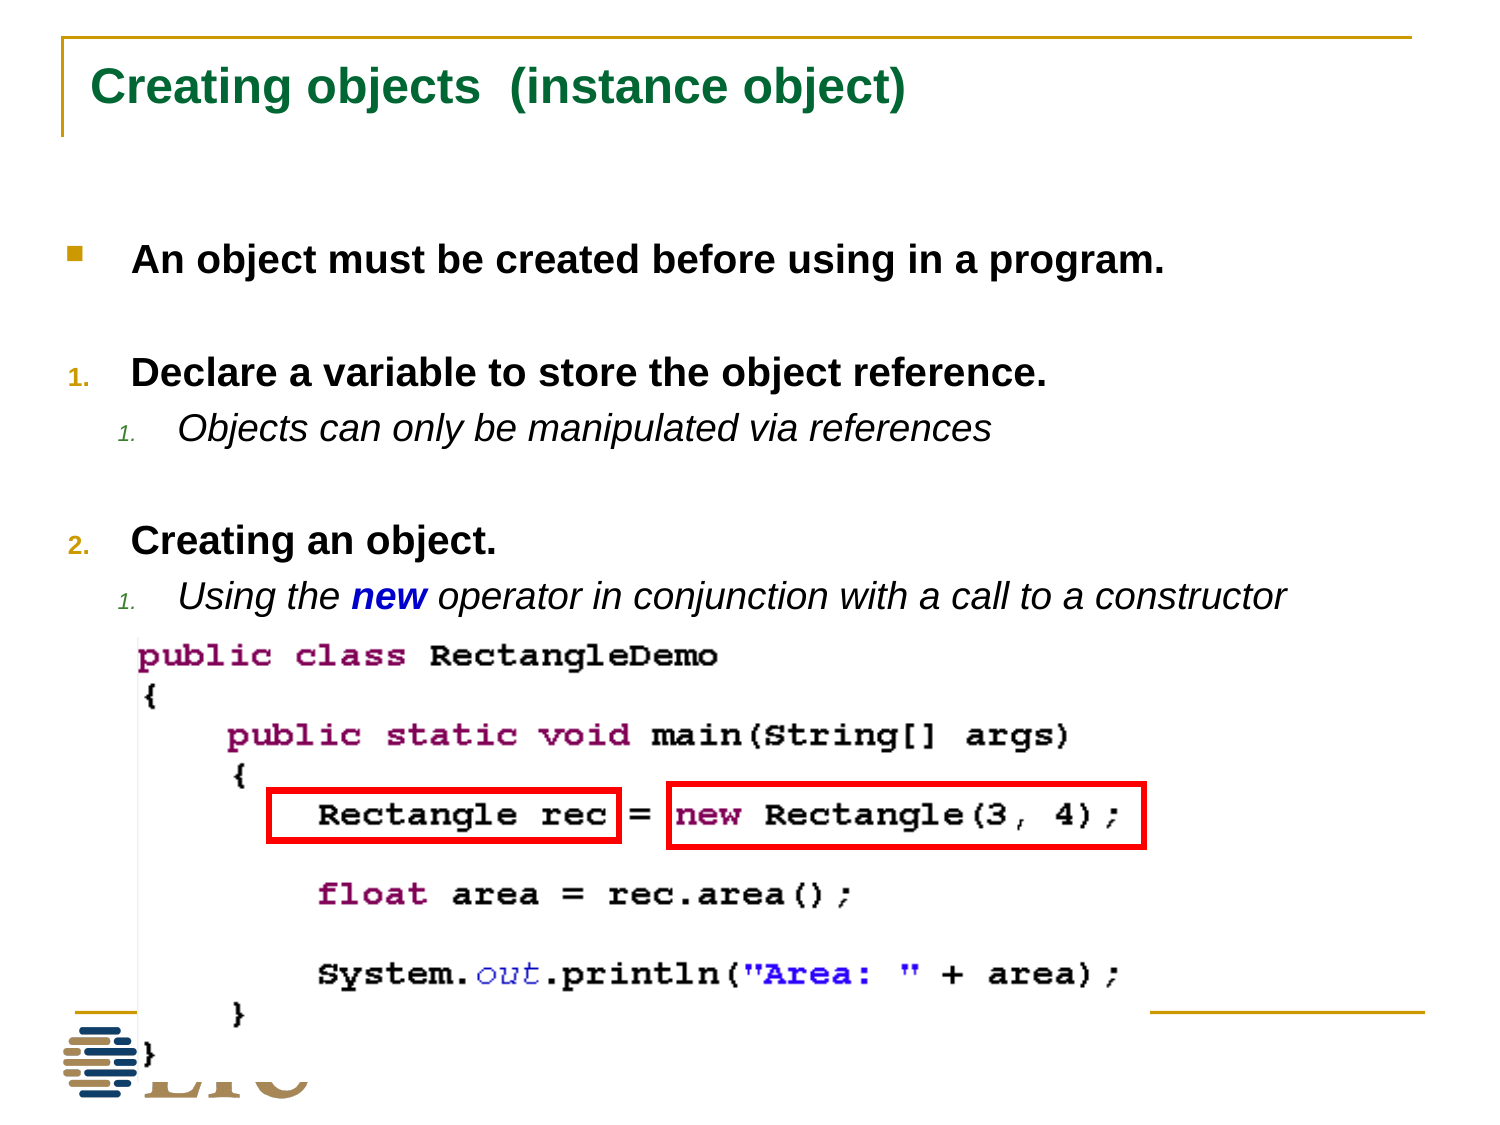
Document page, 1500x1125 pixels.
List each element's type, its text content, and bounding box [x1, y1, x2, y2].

picture [62, 637, 1151, 1106]
list An object must be created before using in a program. Declare a variable to store the object reference. Objects can only be manipulated via references Creating an object. Using the new operator in conjunction with a call to a constructor [50, 224, 1450, 625]
title Creating objects (instance object) [75, 45, 1425, 224]
